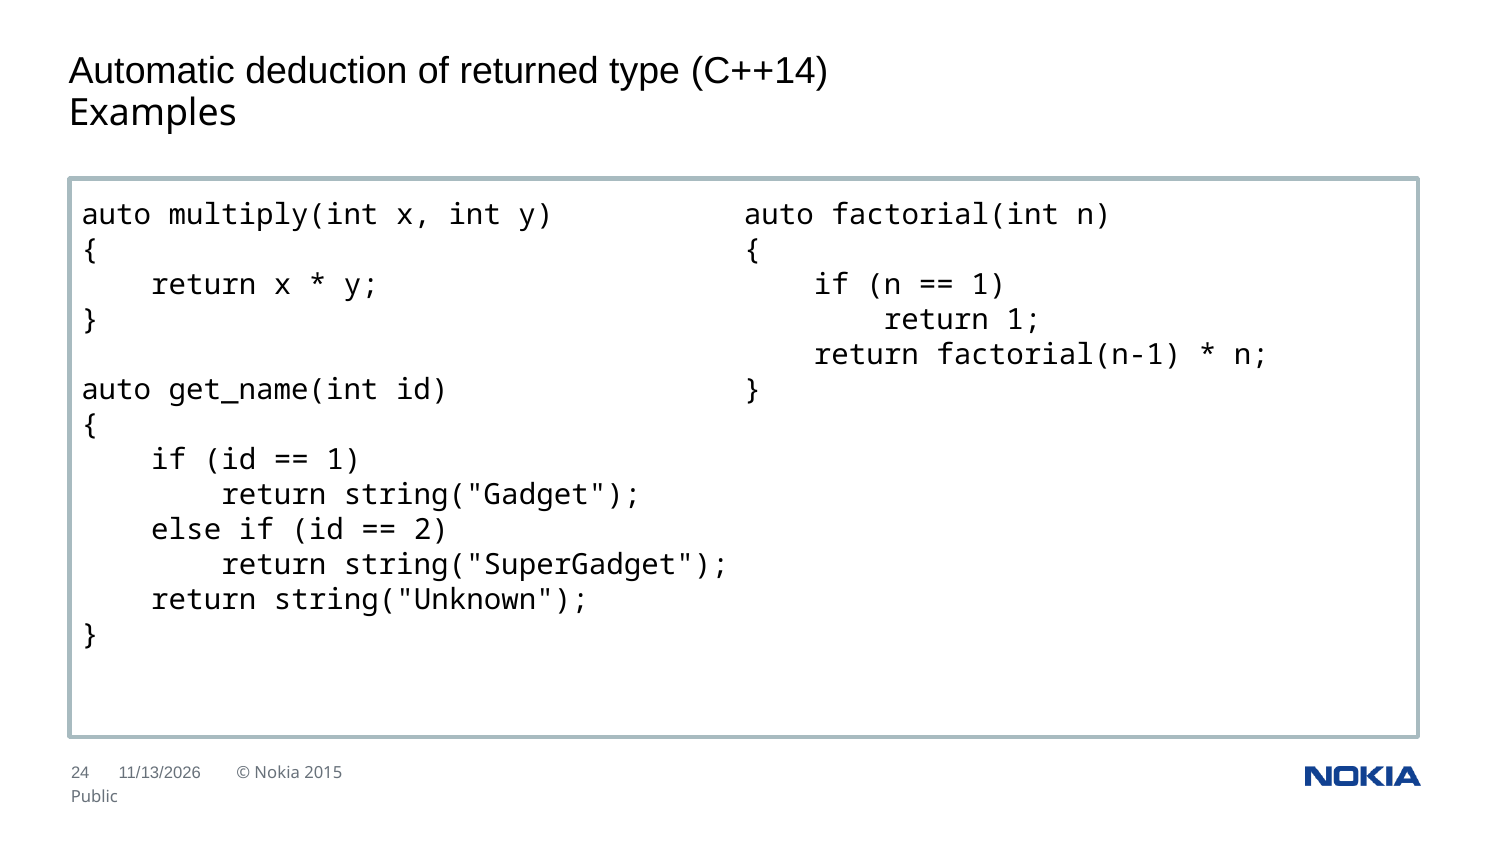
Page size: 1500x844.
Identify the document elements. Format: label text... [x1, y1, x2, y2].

picture [1305, 766, 1421, 786]
list auto multiply(int x, int y) { return x * y; } auto get_name(int id) { if (id == 1) return string("Gadget"); else if (id == 2) return string("SuperGadget"); return string("Unknown"); } auto factorial(int n) { if (n == 1) return 1; return factorial(n-1) * n; } [69, 178, 1419, 738]
title Automatic deduction of returned type (C++14) [68, 45, 1419, 88]
list Examples [68, 88, 1419, 138]
